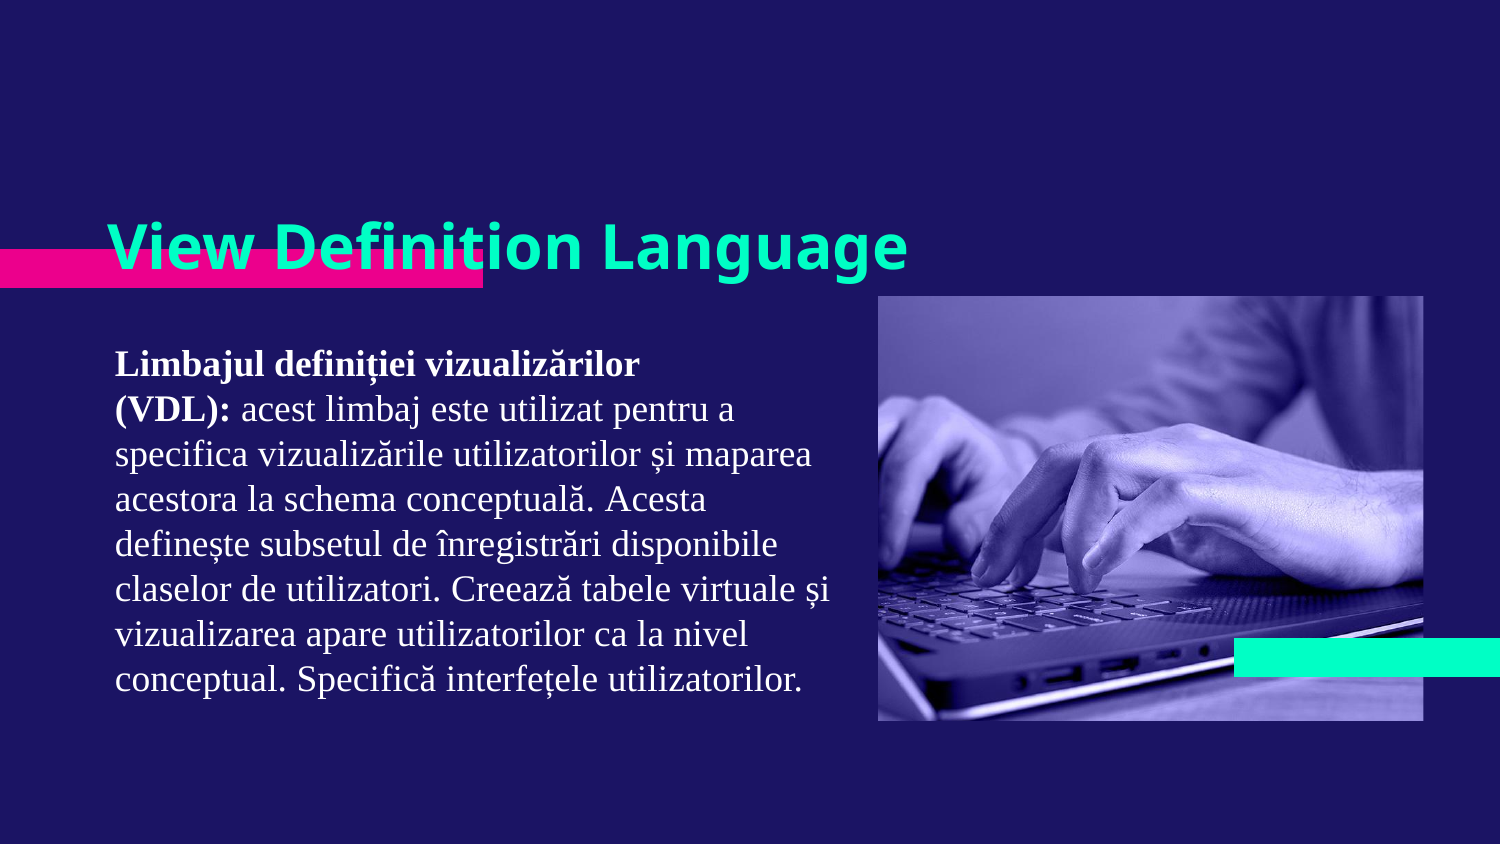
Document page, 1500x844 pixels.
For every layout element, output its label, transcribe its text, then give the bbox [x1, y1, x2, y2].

picture [877, 296, 1424, 721]
list Limbajul definiției vizualizărilor (VDL): acest limbaj este utilizat pentru a specifica vizualizările utilizatorilor și maparea acestora la schema conceptuală. Acesta definește subsetul de înregistrări disponibile claselor de utilizatori. Creează tabele virtuale și vizualizarea apare utilizatorilor ca la nivel conceptual. Specifică interfețele utilizatorilor. [99, 323, 850, 674]
text_box [1427, 637, 1500, 678]
title View Definition Language [92, 191, 960, 302]
